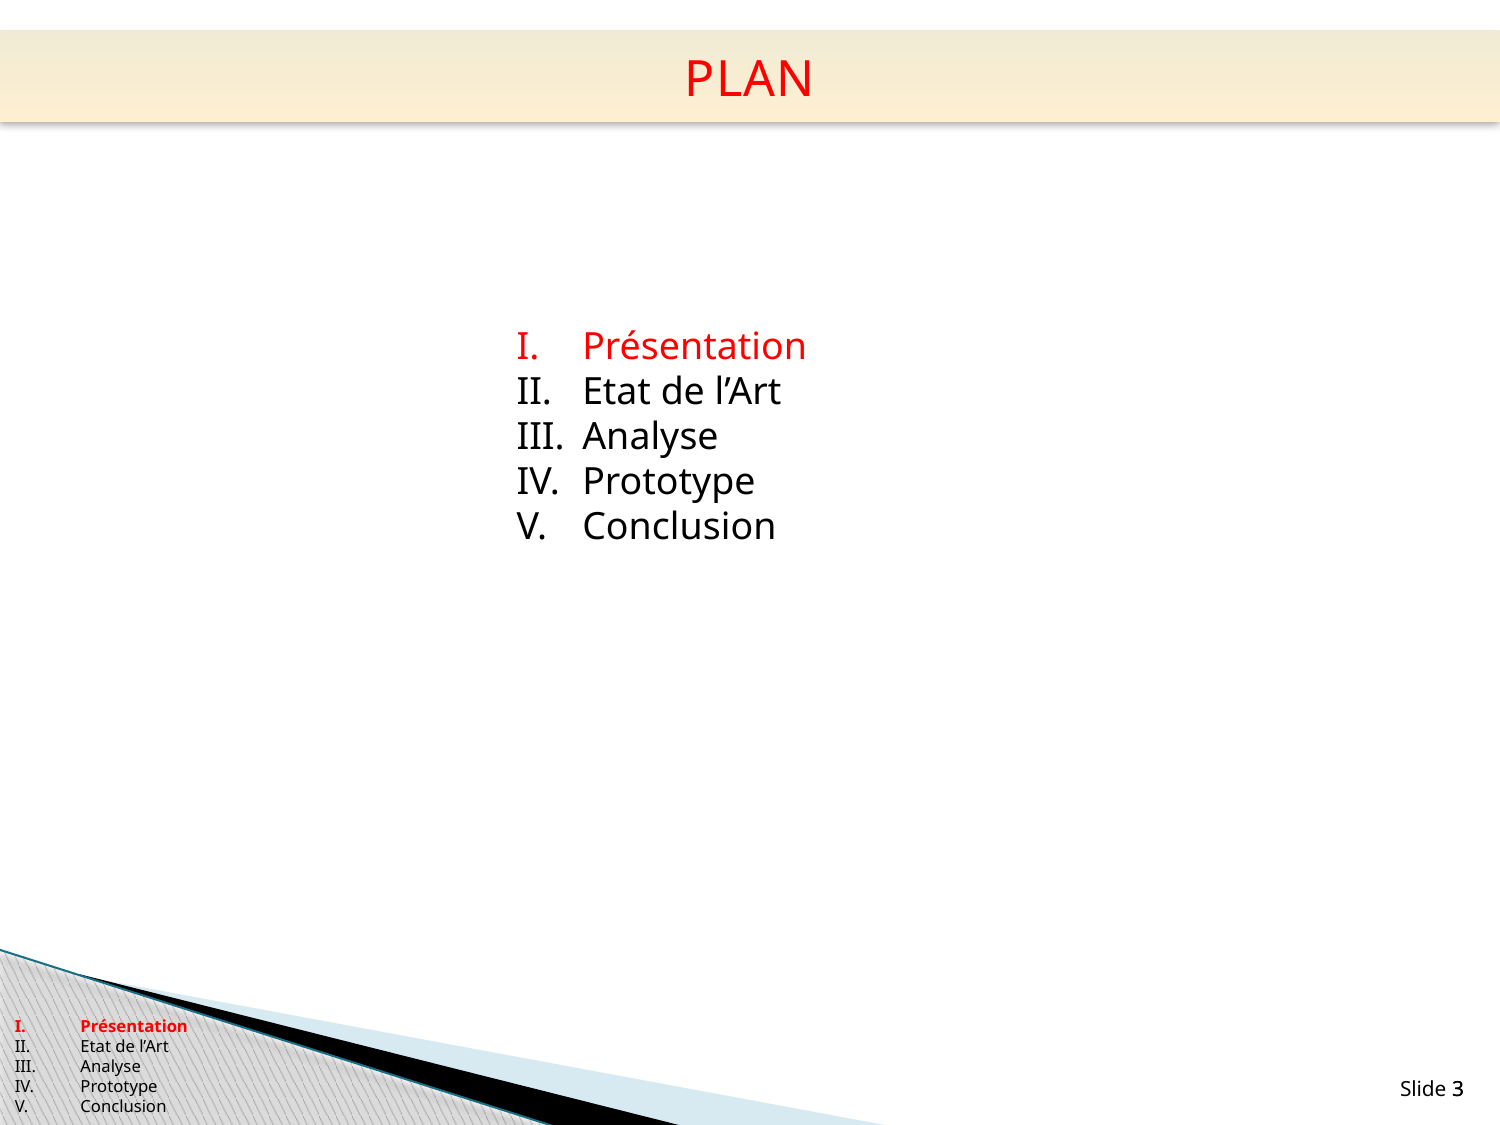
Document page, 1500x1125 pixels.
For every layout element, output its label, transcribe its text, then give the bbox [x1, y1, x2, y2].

text_box Slide 3 [1328, 1051, 1479, 1111]
text_box Présentation Etat de l’Art Analyse Prototype Conclusion [0, 1008, 328, 1124]
text_box PLAN [0, 30, 1500, 122]
text_box Présentation Etat de l’Art Analyse Prototype Conclusion [501, 314, 1235, 555]
